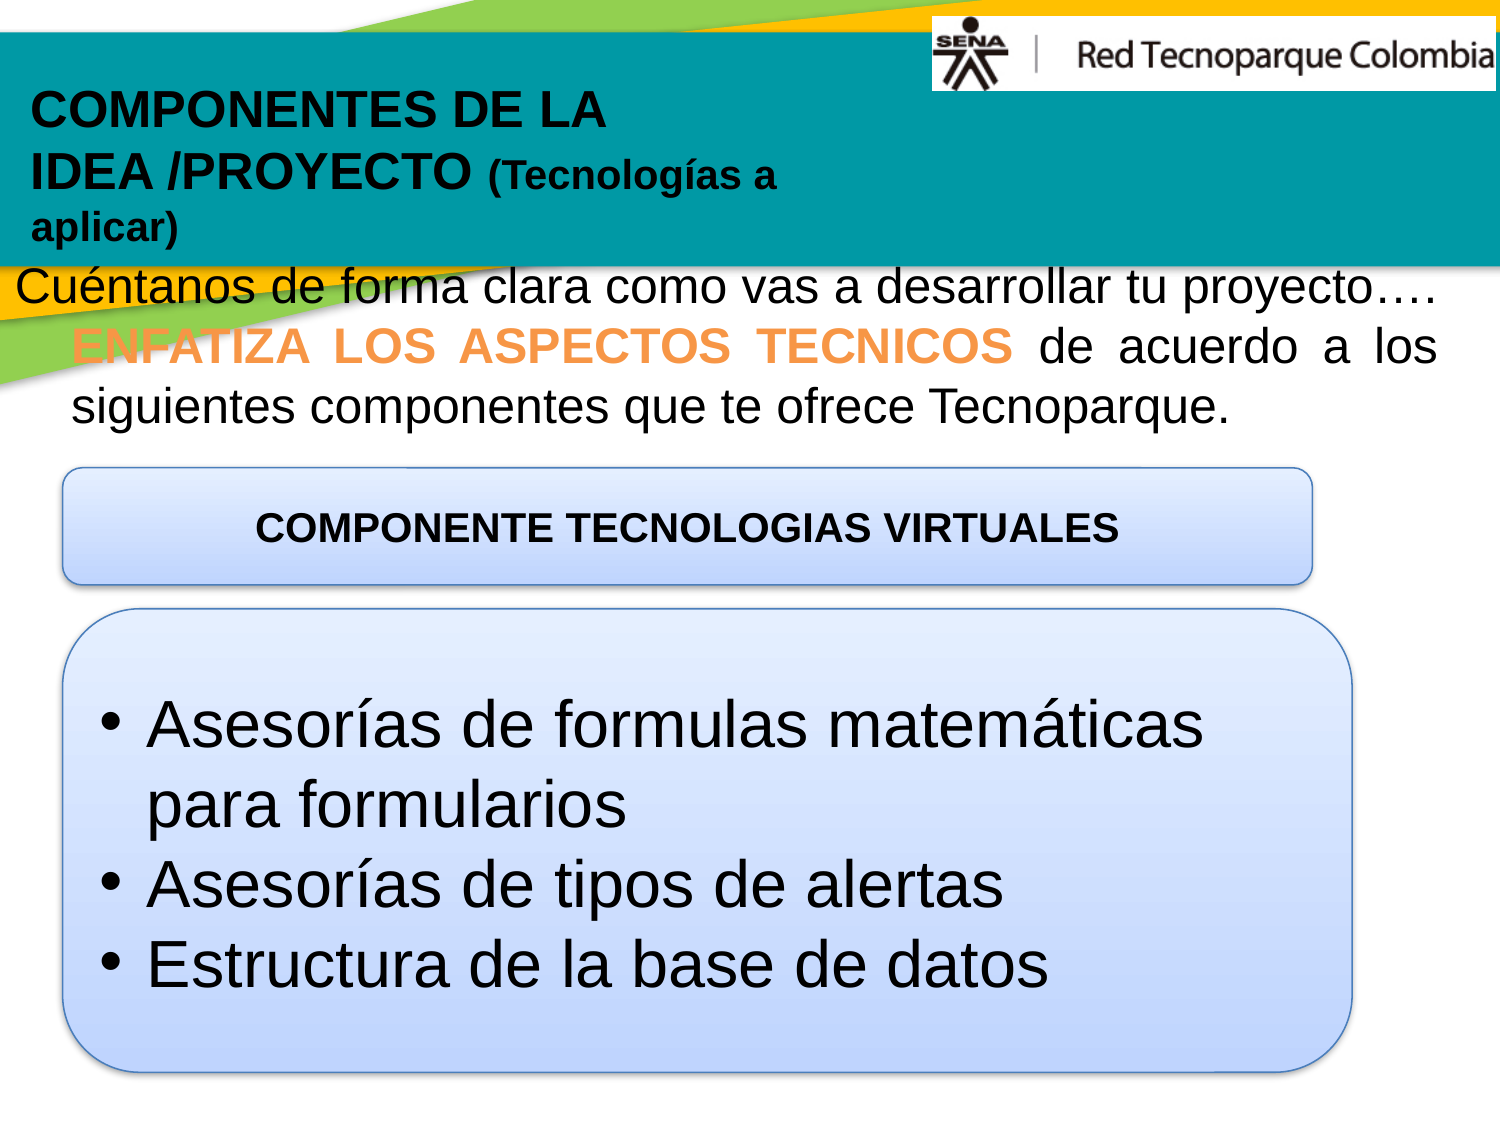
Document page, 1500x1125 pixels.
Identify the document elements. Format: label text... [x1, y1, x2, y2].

text_box Asesorías de formulas matemáticas para formularios Asesorías de tipos de alertas Estructura de la base de datos [61, 607, 1353, 1074]
text_box Cuéntanos de forma clara como vas a desarrollar tu proyecto…. ENFATIZA LOS ASPECTOS TECNICOS de acuerdo a los siguientes componentes que te ofrece Tecnoparque. [0, 246, 1453, 421]
picture [931, 16, 1496, 91]
text_box COMPONENTES DE LA IDEA /PROYECTO (Tecnologías a aplicar) [16, 67, 820, 199]
text_box COMPONENTE TECNOLOGIAS VIRTUALES [61, 466, 1314, 586]
